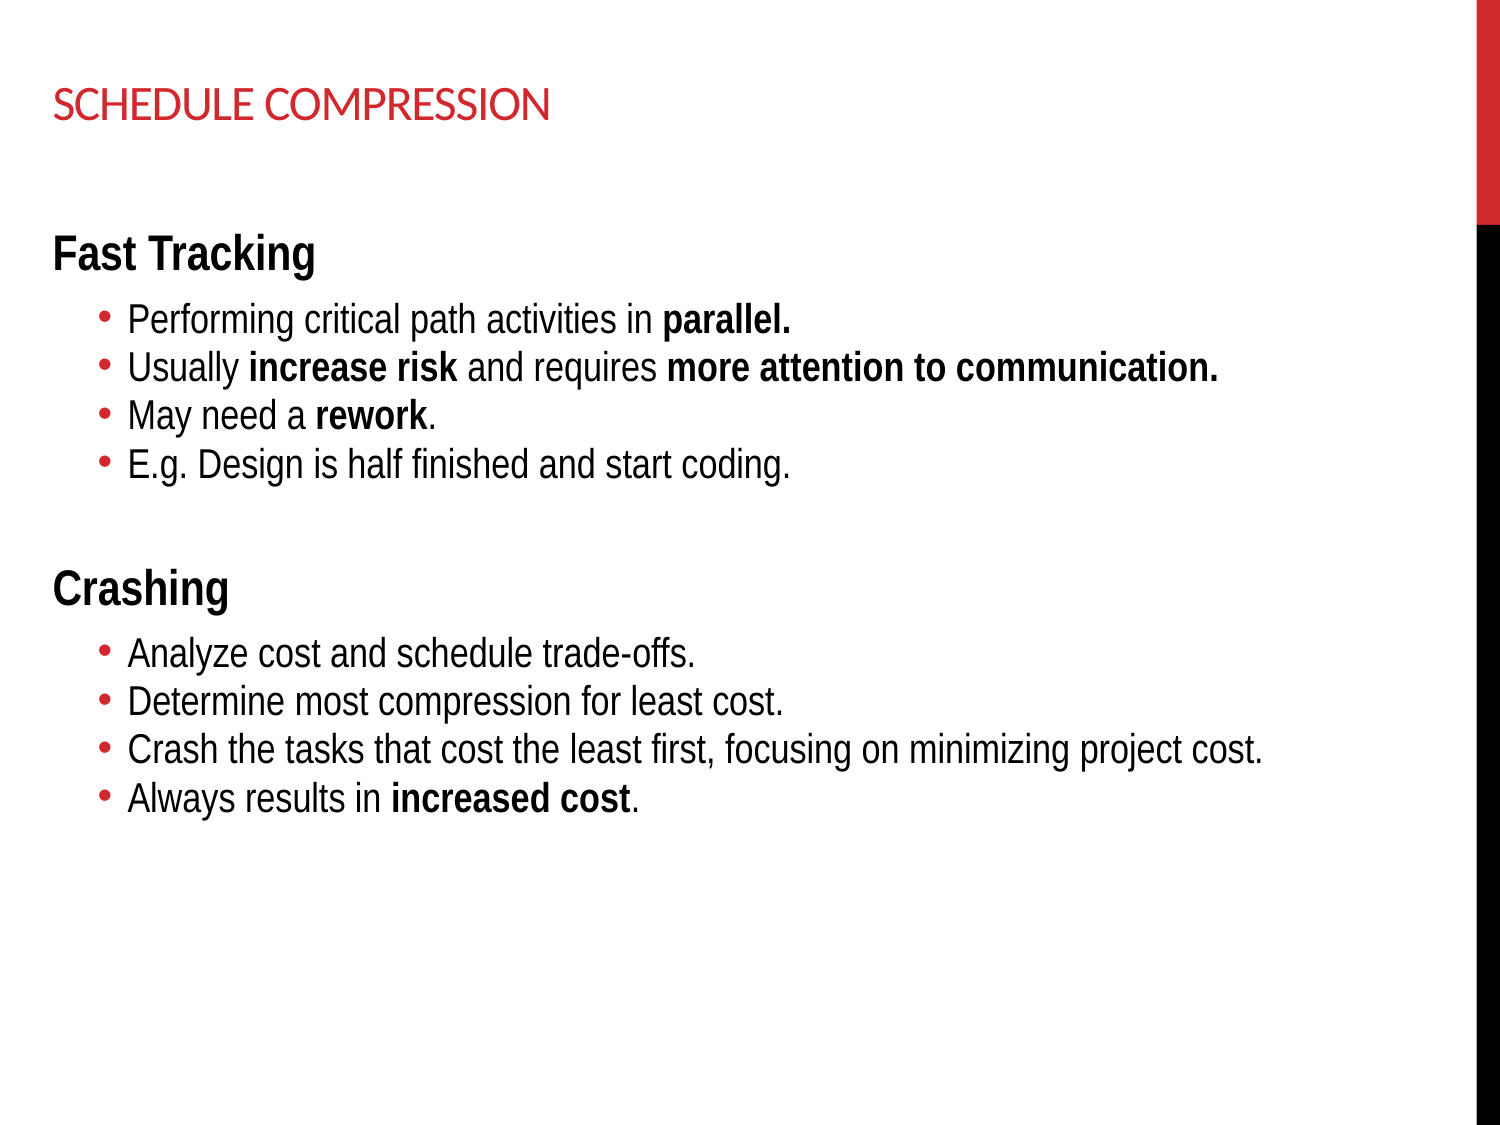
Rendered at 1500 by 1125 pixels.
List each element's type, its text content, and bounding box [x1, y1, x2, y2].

list Fast Tracking Performing critical path activities in parallel. Usually increase risk and requires more attention to communication. May need a rework. E.g. Design is half finished and start coding. Crashing Analyze cost and schedule trade-offs. Determine most compression for least cost. Crash the tasks that cost the least first, focusing on minimizing project cost. Always results in increased cost. [37, 224, 1413, 900]
title Schedule Compression [37, 62, 1288, 138]
